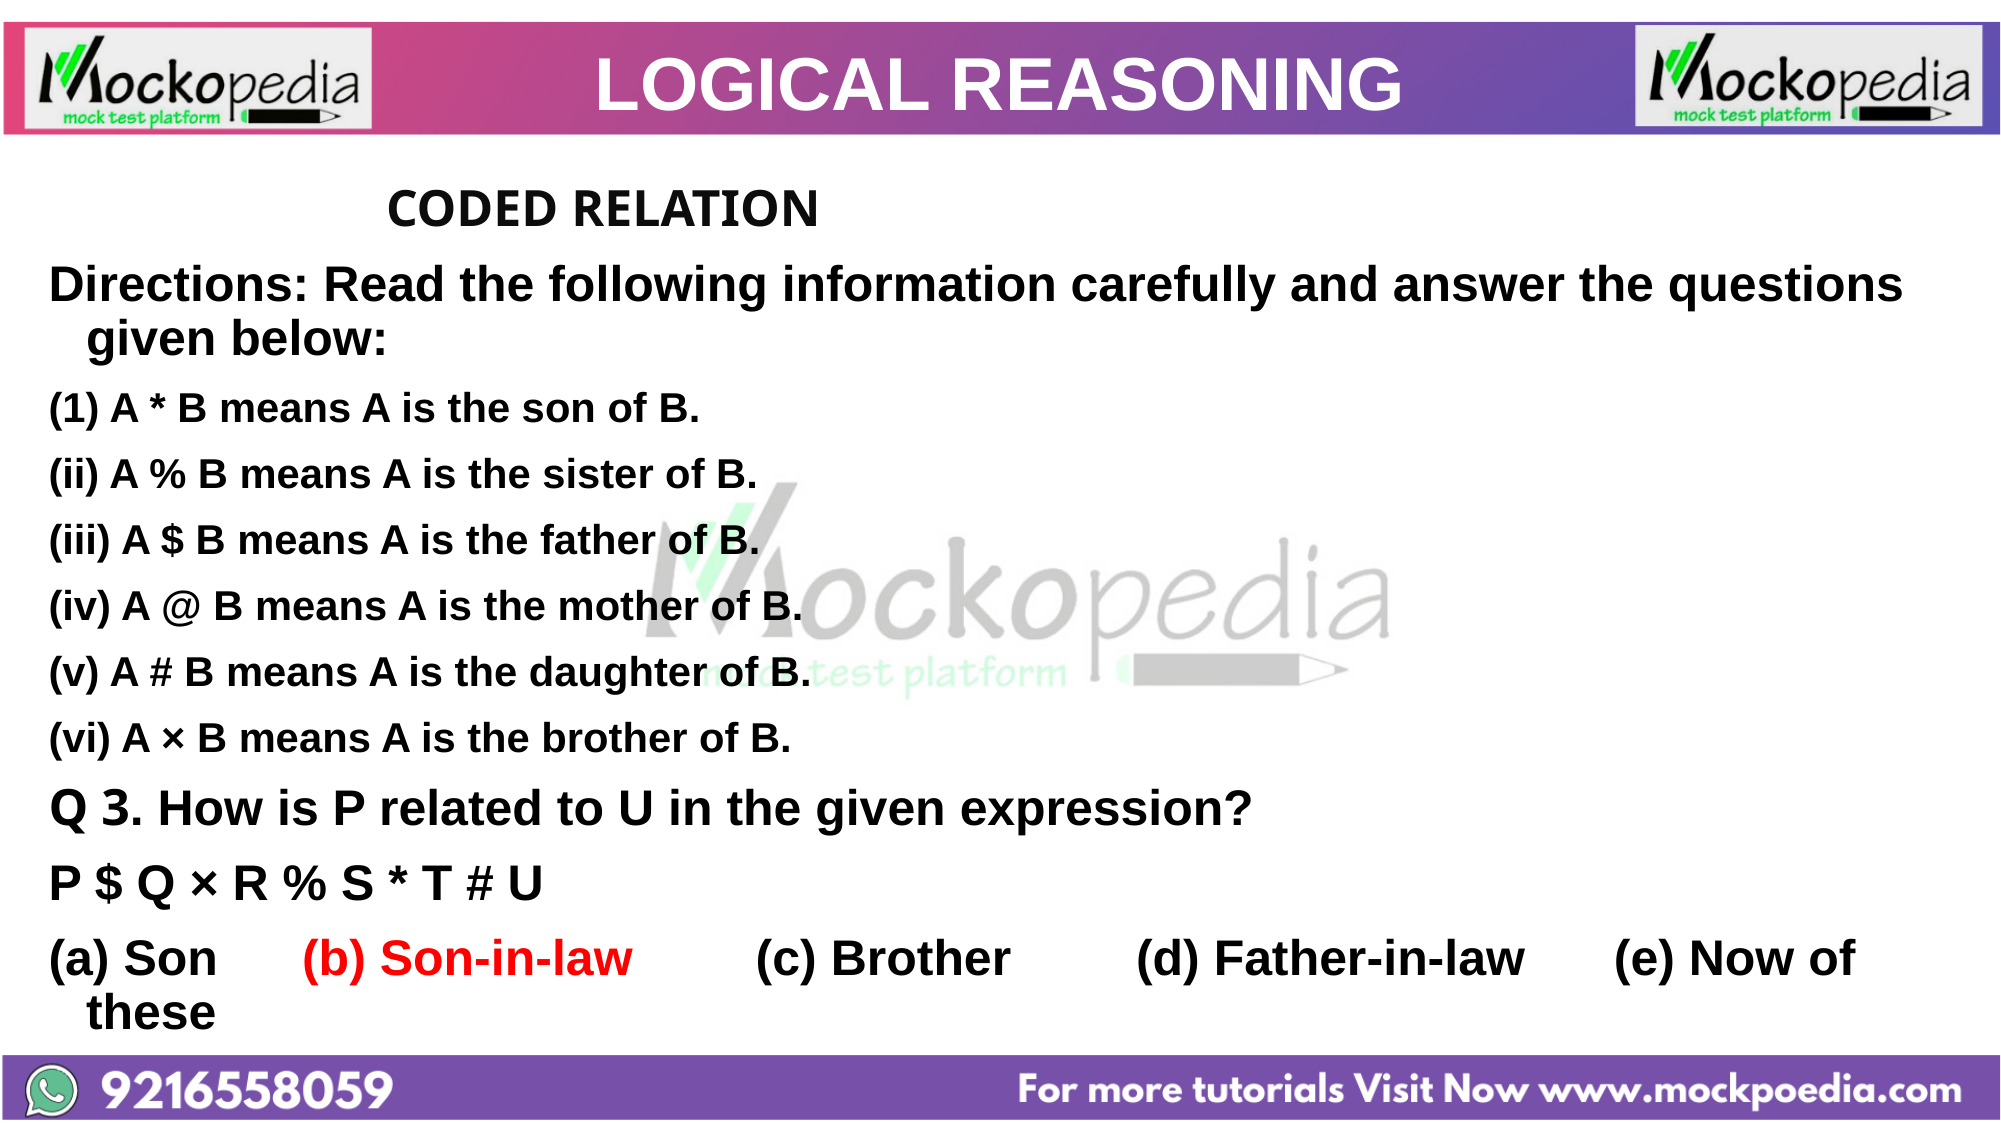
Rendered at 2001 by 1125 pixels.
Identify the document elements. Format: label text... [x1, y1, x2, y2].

list CODED RELATION Directions: Read the following information carefully and answer the questions given below: (1) A * B means A is the son of B. (ii) A % B means A is the sister of B. (iii) A $ B means A is the father of B. (iv) A @ B means A is the mother of B. (v) A # B means A is the daughter of B. (vi) A × B means A is the brother of B. Q 3. How is P related to U in the given expression? P $ Q × R % S * T # U (a) Son (b) Son-in-law (c) Brother (d) Father-in-law (e) Now of these [33, 175, 2000, 1053]
title LOGICAL REASONING [41, 31, 1959, 142]
picture [0, 0, 2001, 1125]
